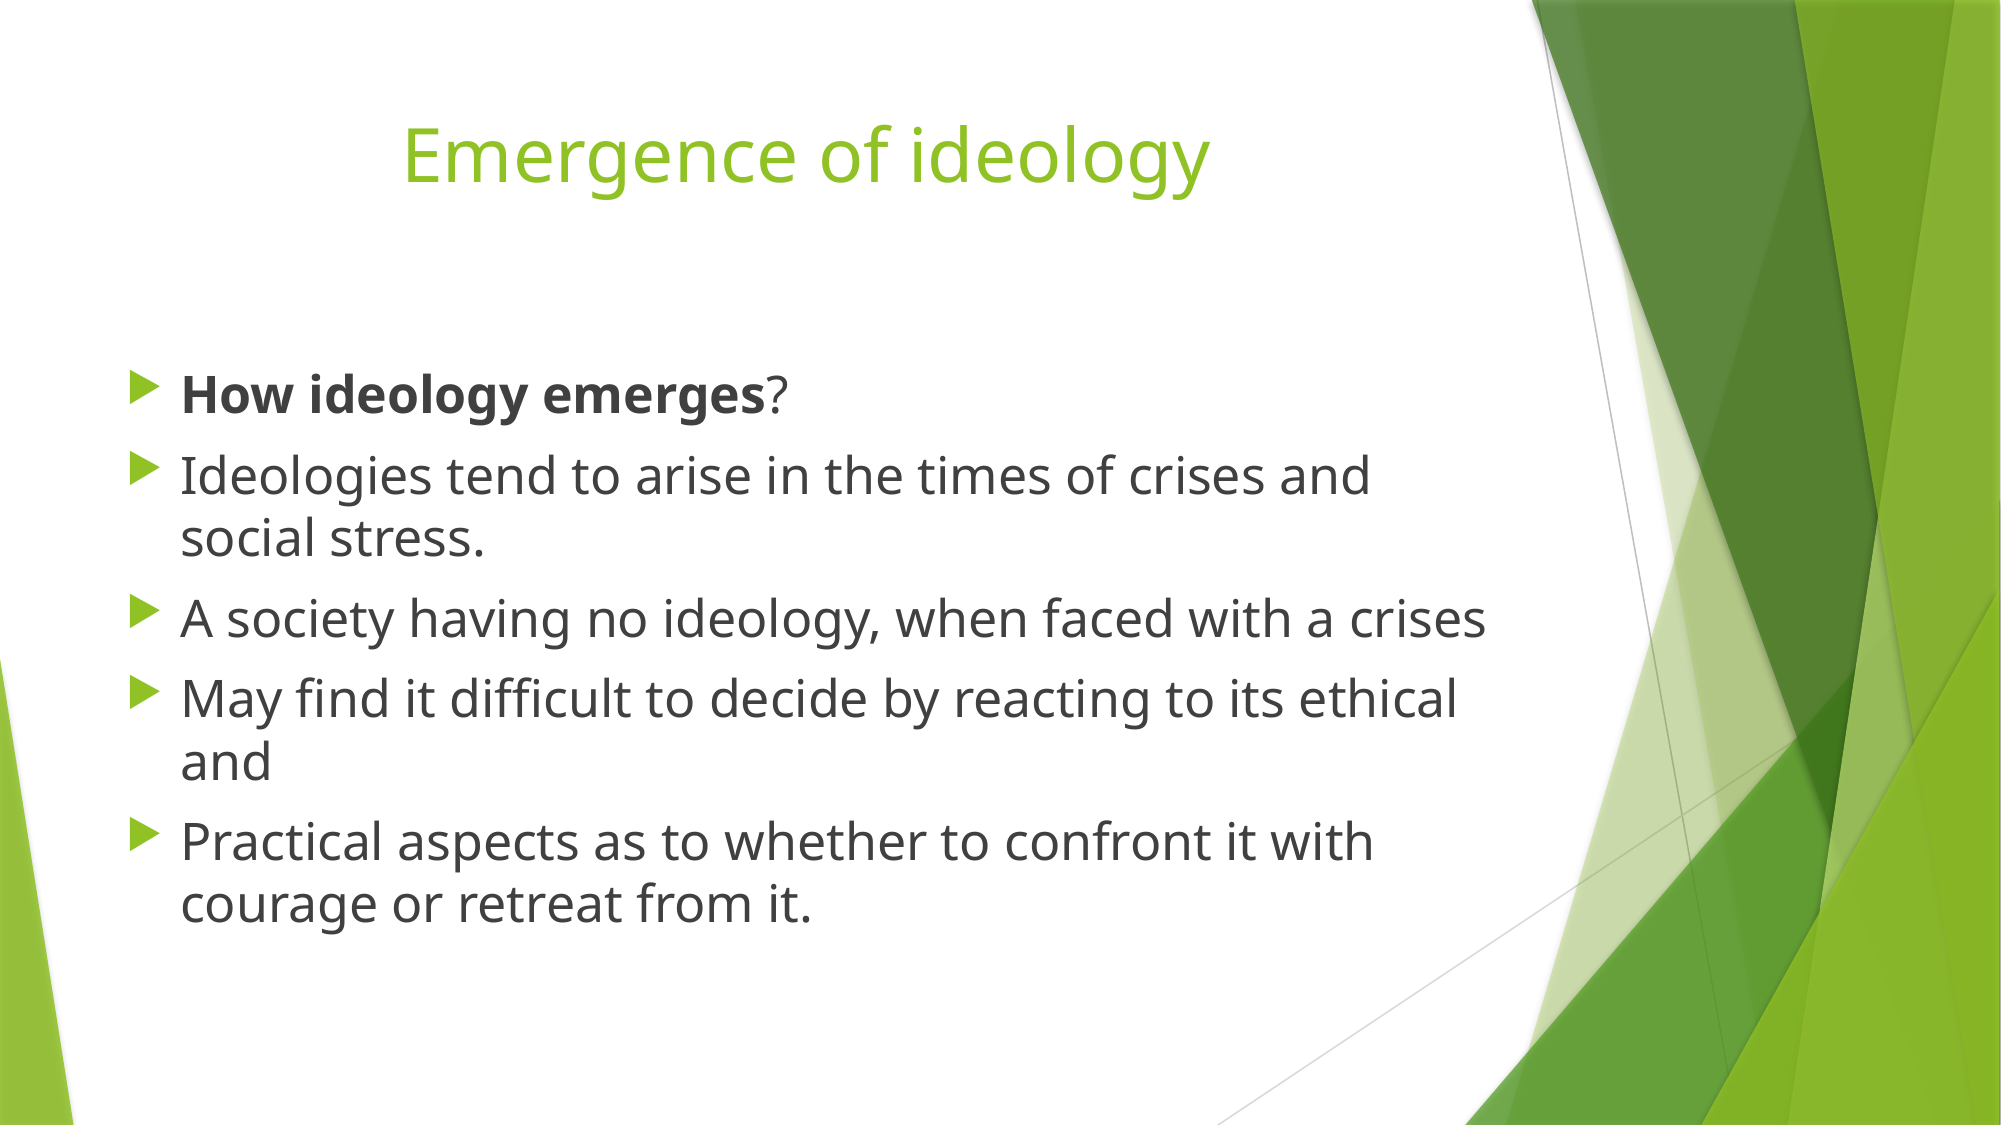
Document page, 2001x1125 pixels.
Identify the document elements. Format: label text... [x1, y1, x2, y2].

title Emergence of ideology [111, 99, 1522, 317]
list How ideology emerges? Ideologies tend to arise in the times of crises and social stress. A society having no ideology, when faced with a crises May find it difficult to decide by reacting to its ethical and Practical aspects as to whether to confront it with courage or retreat from it. [111, 354, 1522, 992]
